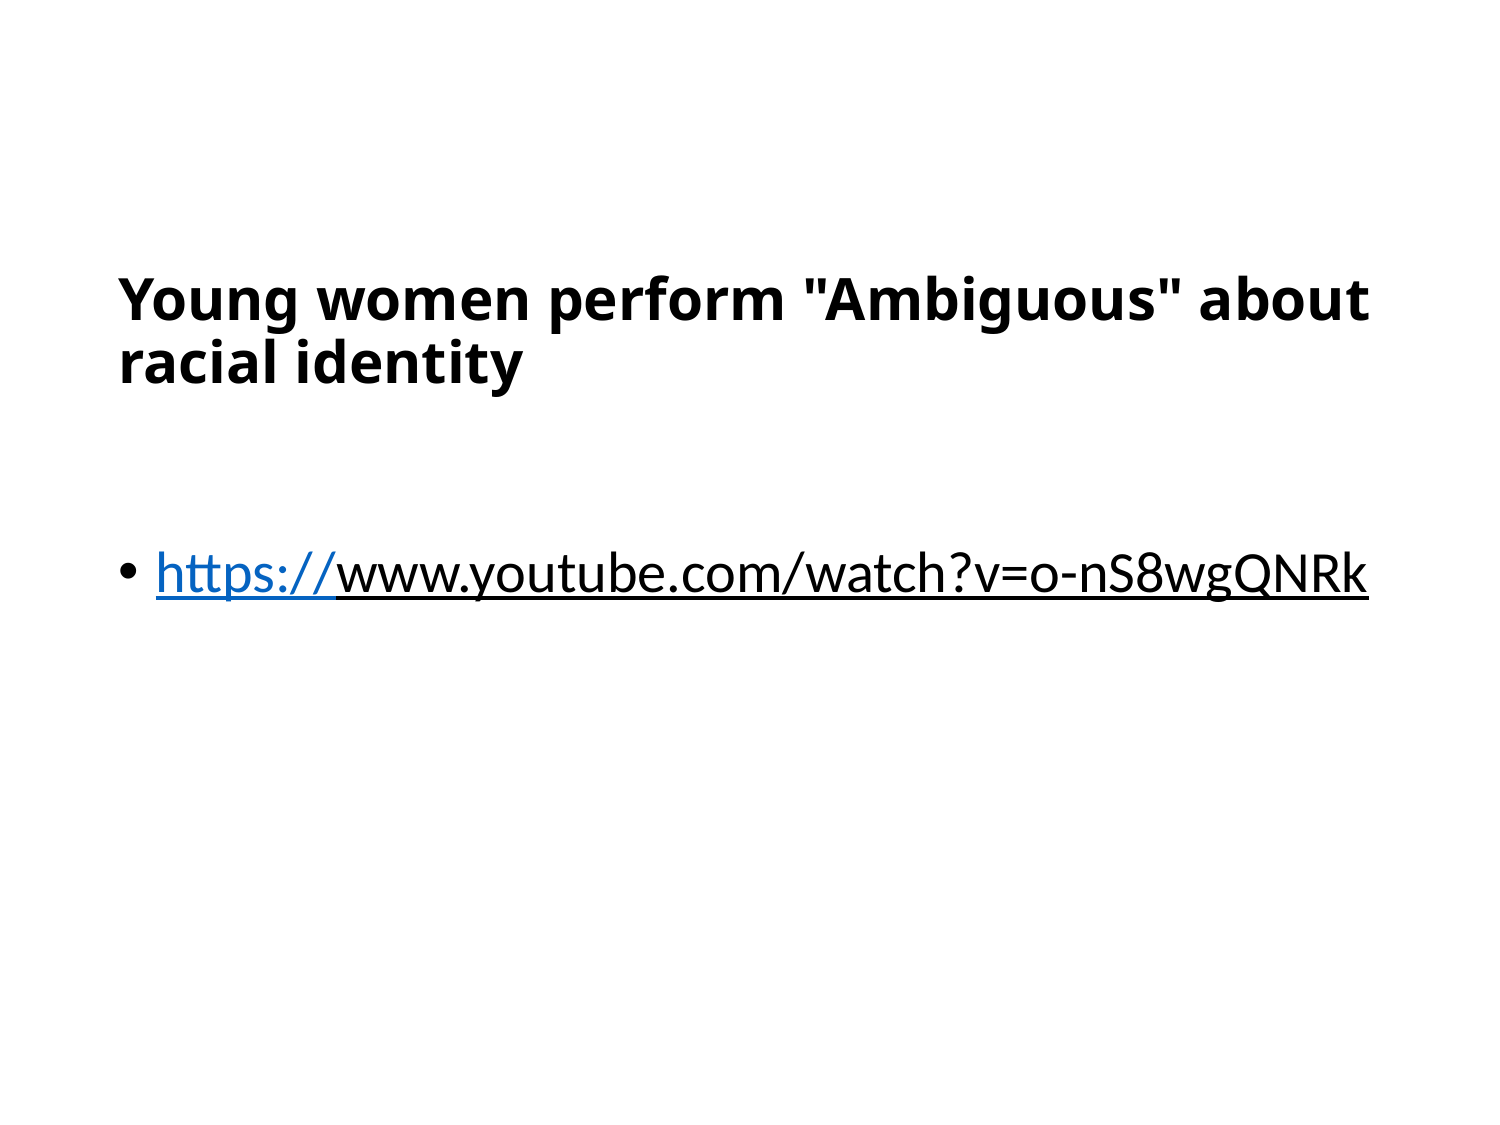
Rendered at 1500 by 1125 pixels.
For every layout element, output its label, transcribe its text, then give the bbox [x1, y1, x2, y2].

title Young women perform "Ambiguous" about racial identity [103, 224, 1397, 442]
list https://www.youtube.com/watch?v=o-nS8wgQNRk [103, 534, 1397, 1014]
